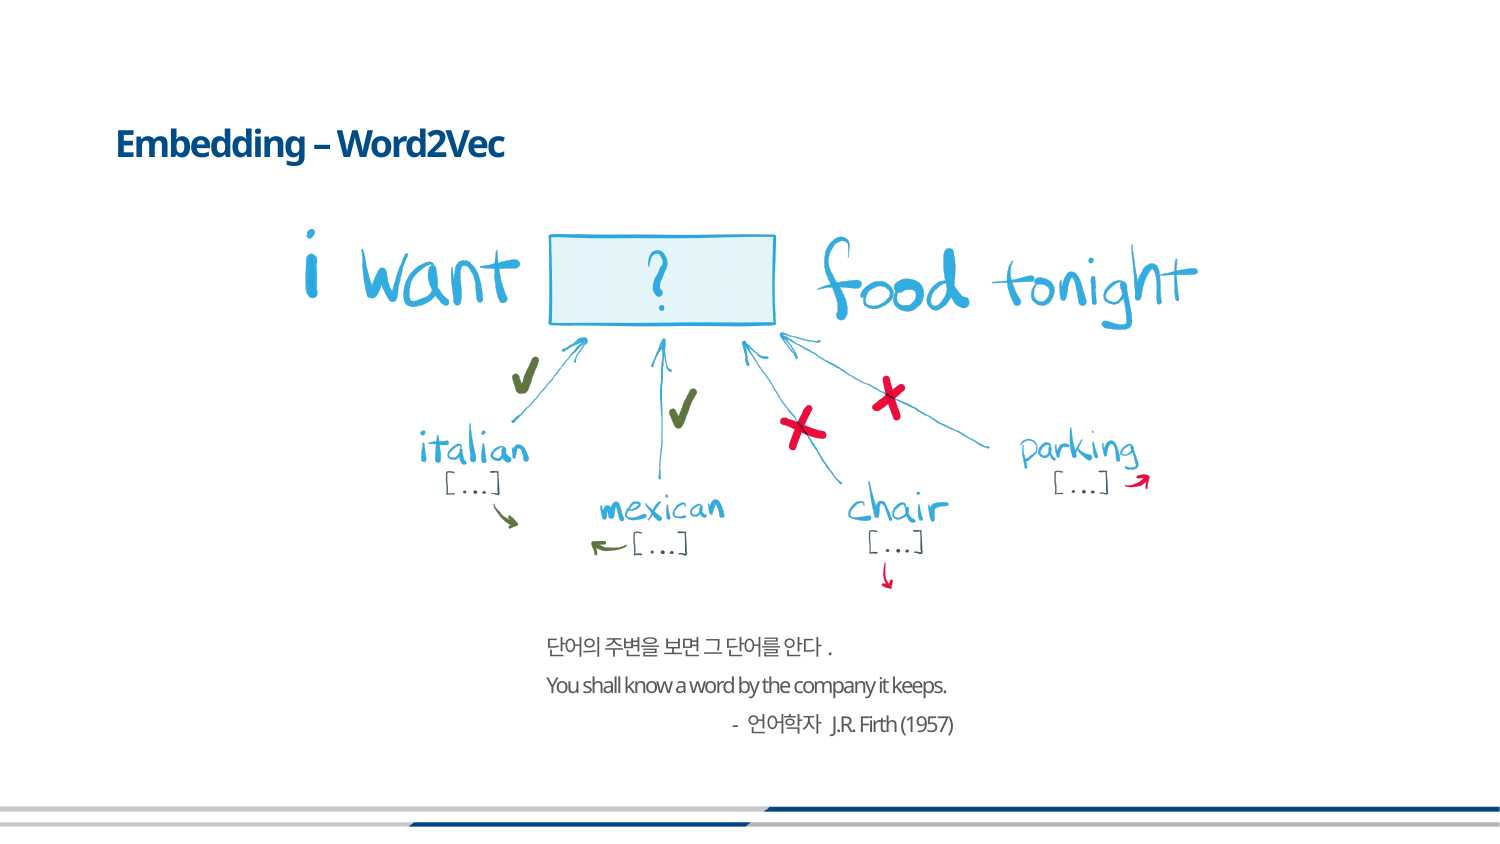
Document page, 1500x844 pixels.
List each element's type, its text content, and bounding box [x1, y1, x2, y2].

text_box 단어의 주변을 보면 그 단어를 안다. You shall know a word by the company it keeps. - 언어학자 J.R. Firth (1957) [531, 626, 969, 745]
picture [281, 195, 1218, 604]
picture [0, 793, 1500, 844]
text_box Embedding – Word2Vec [100, 112, 1500, 173]
